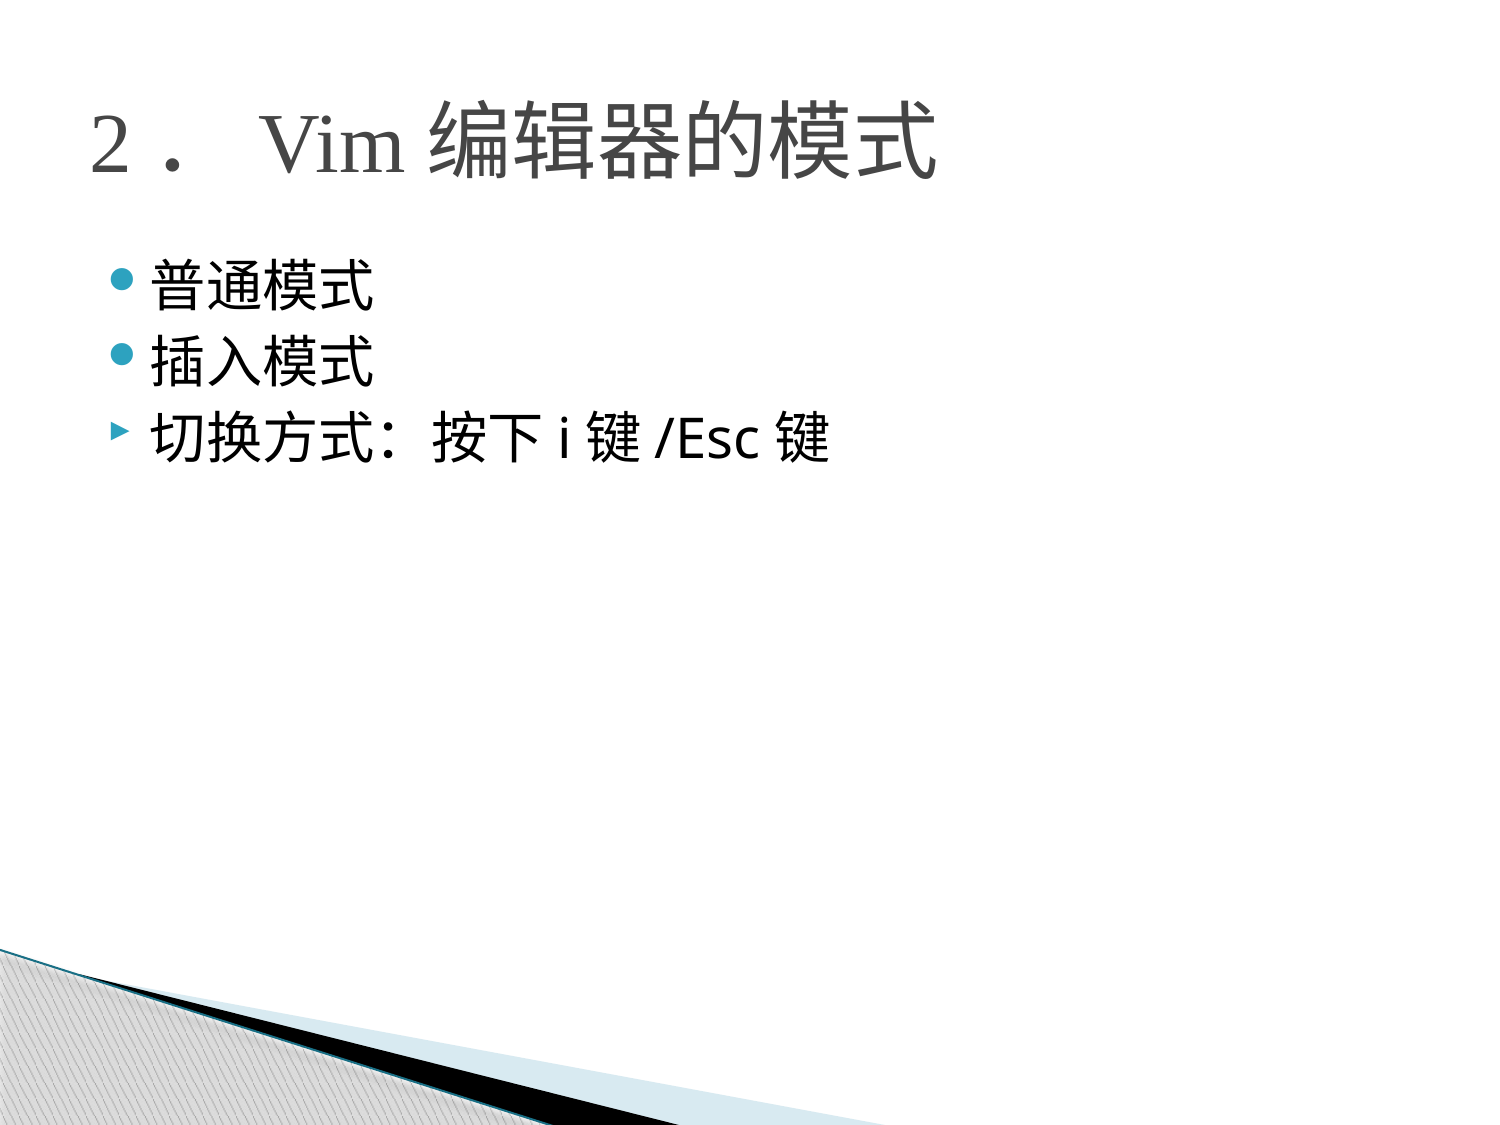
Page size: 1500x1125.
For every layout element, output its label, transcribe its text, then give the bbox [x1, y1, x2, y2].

list 普通模式 插入模式 切换方式：按下i键/Esc键 [75, 243, 1425, 986]
title 2．Vim编辑器的模式 [75, 45, 1425, 233]
